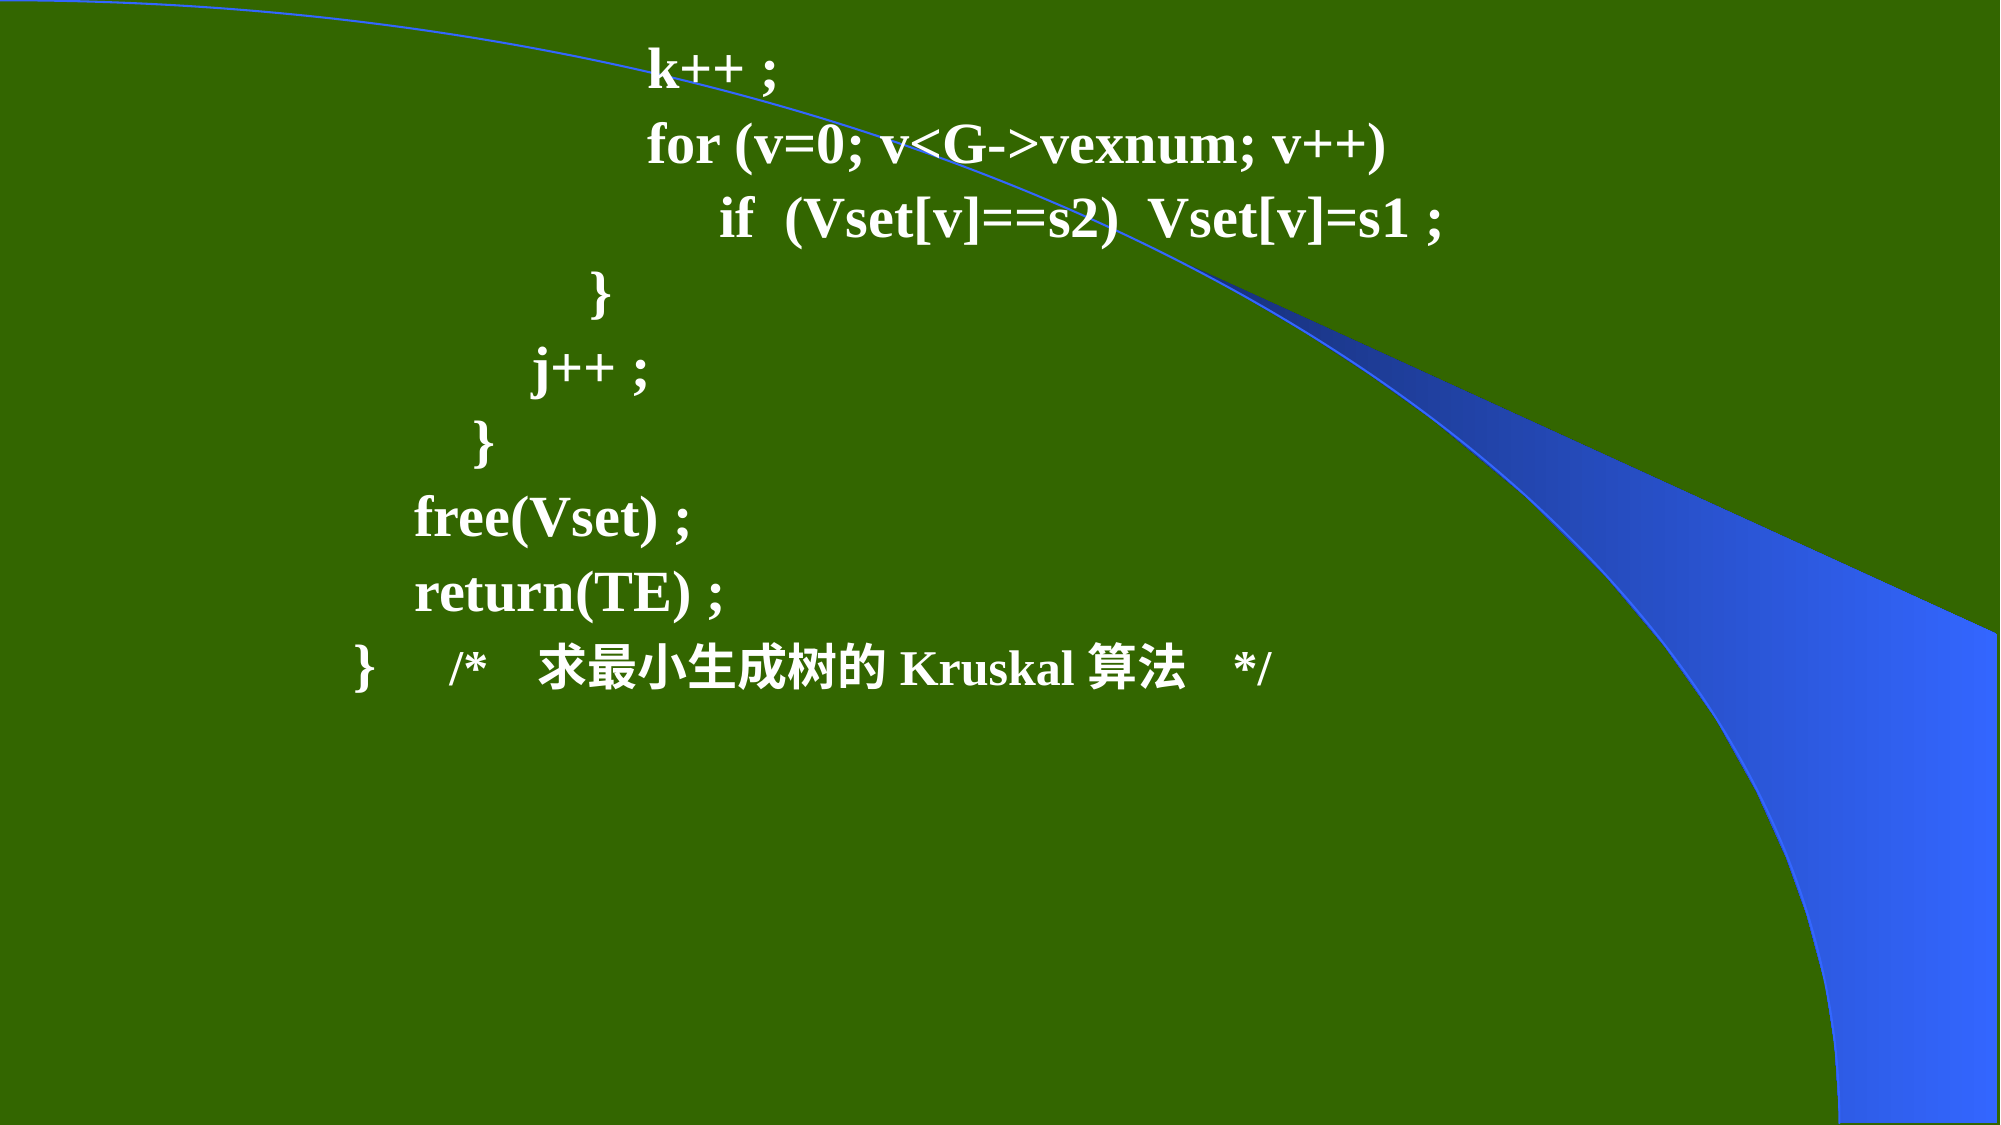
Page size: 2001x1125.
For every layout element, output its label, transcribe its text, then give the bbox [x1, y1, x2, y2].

text_box k++ ; for (v=0; v<G->vexnum; v++) if (Vset[v]==s2) Vset[v]=s1 ; } j++ ; } free(Vset) ; return(TE) ; } /* 求最小生成树的Kruskal算法 */ [280, 31, 1721, 740]
